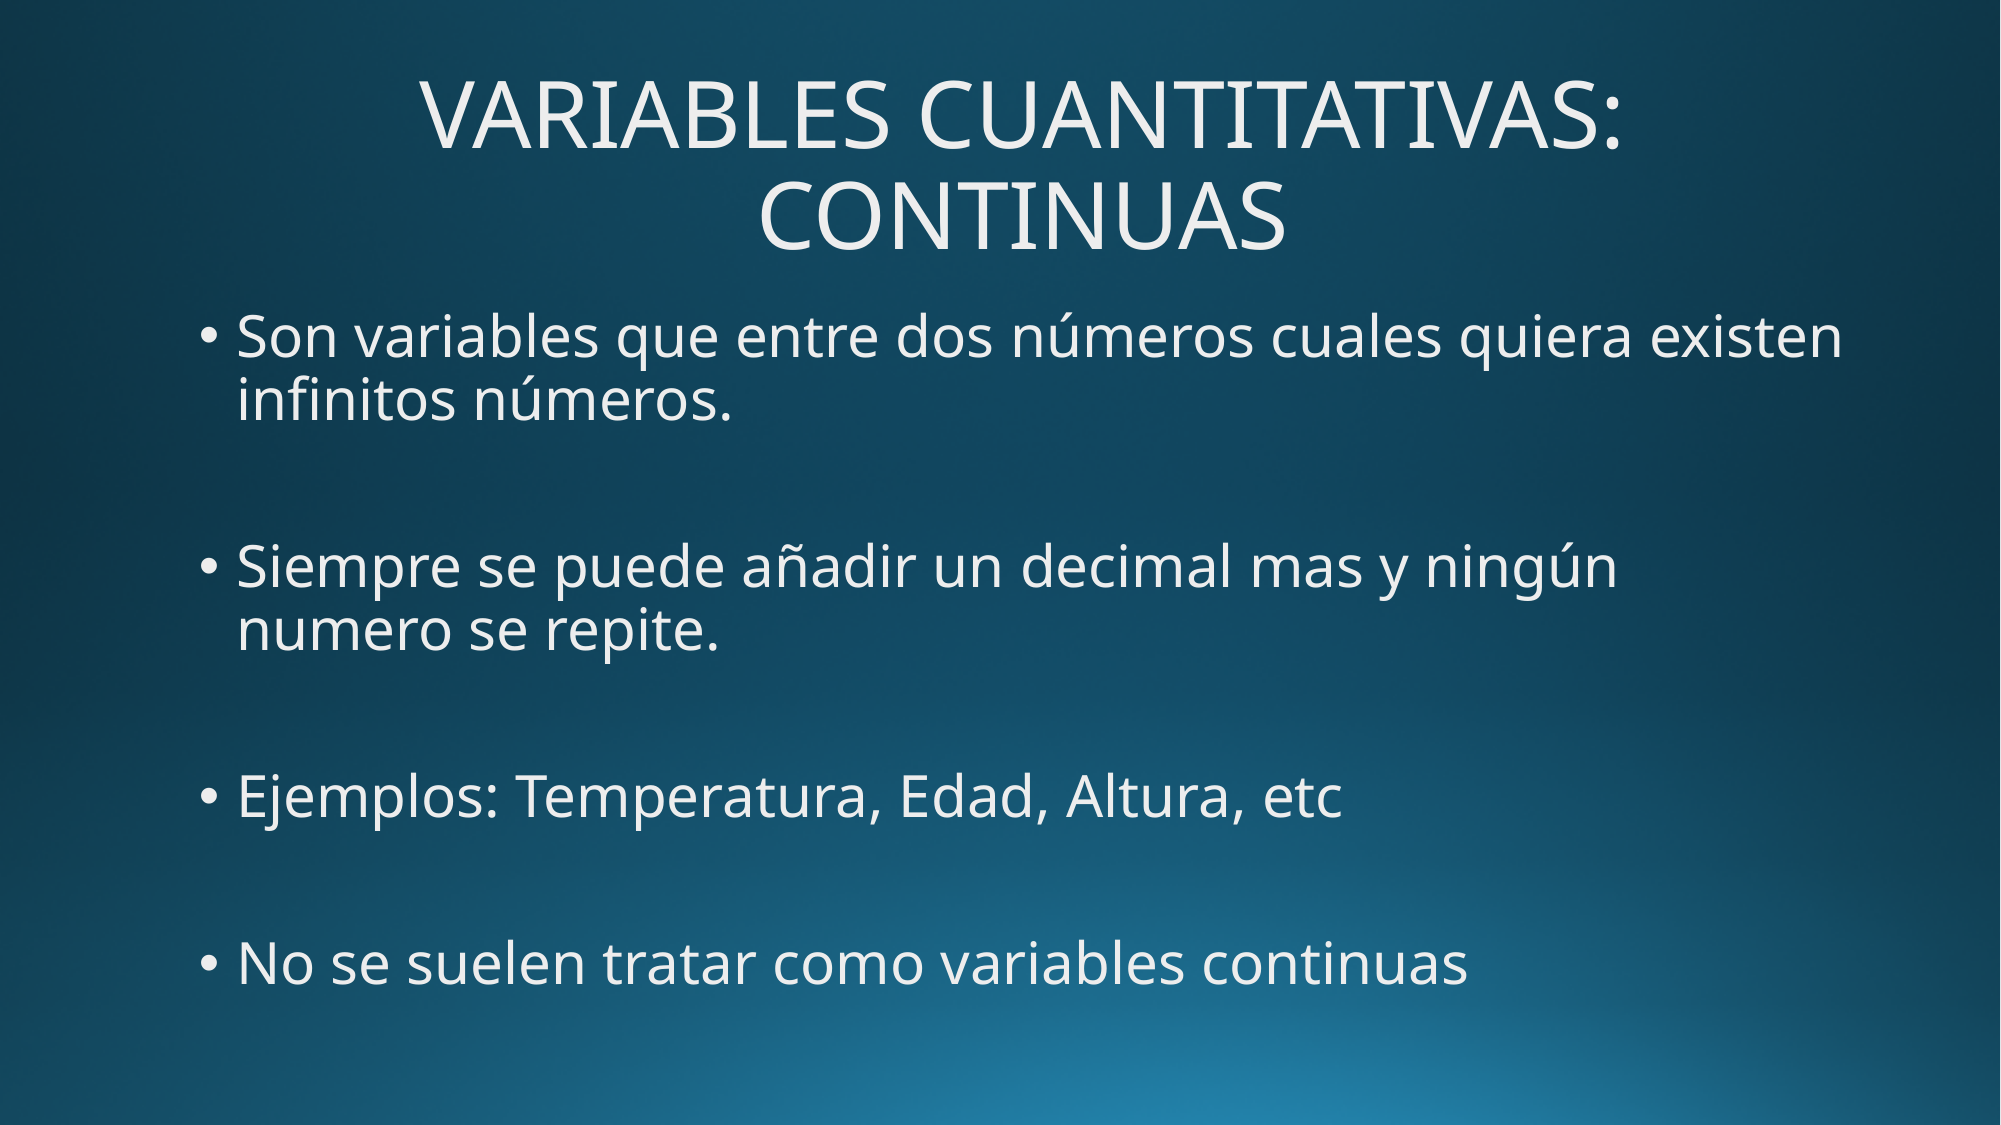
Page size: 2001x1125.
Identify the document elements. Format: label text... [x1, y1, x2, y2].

picture [0, 0, 2001, 1125]
list Son variables que entre dos números cuales quiera existen infinitos números. Siempre se puede añadir un decimal mas y ningún numero se repite. Ejemplos: Temperatura, Edad, Altura, etc No se suelen tratar como variables continuas [183, 299, 1863, 1014]
title VARIABLES CUANTITATIVAS: CONTINUAS [183, 59, 1863, 278]
